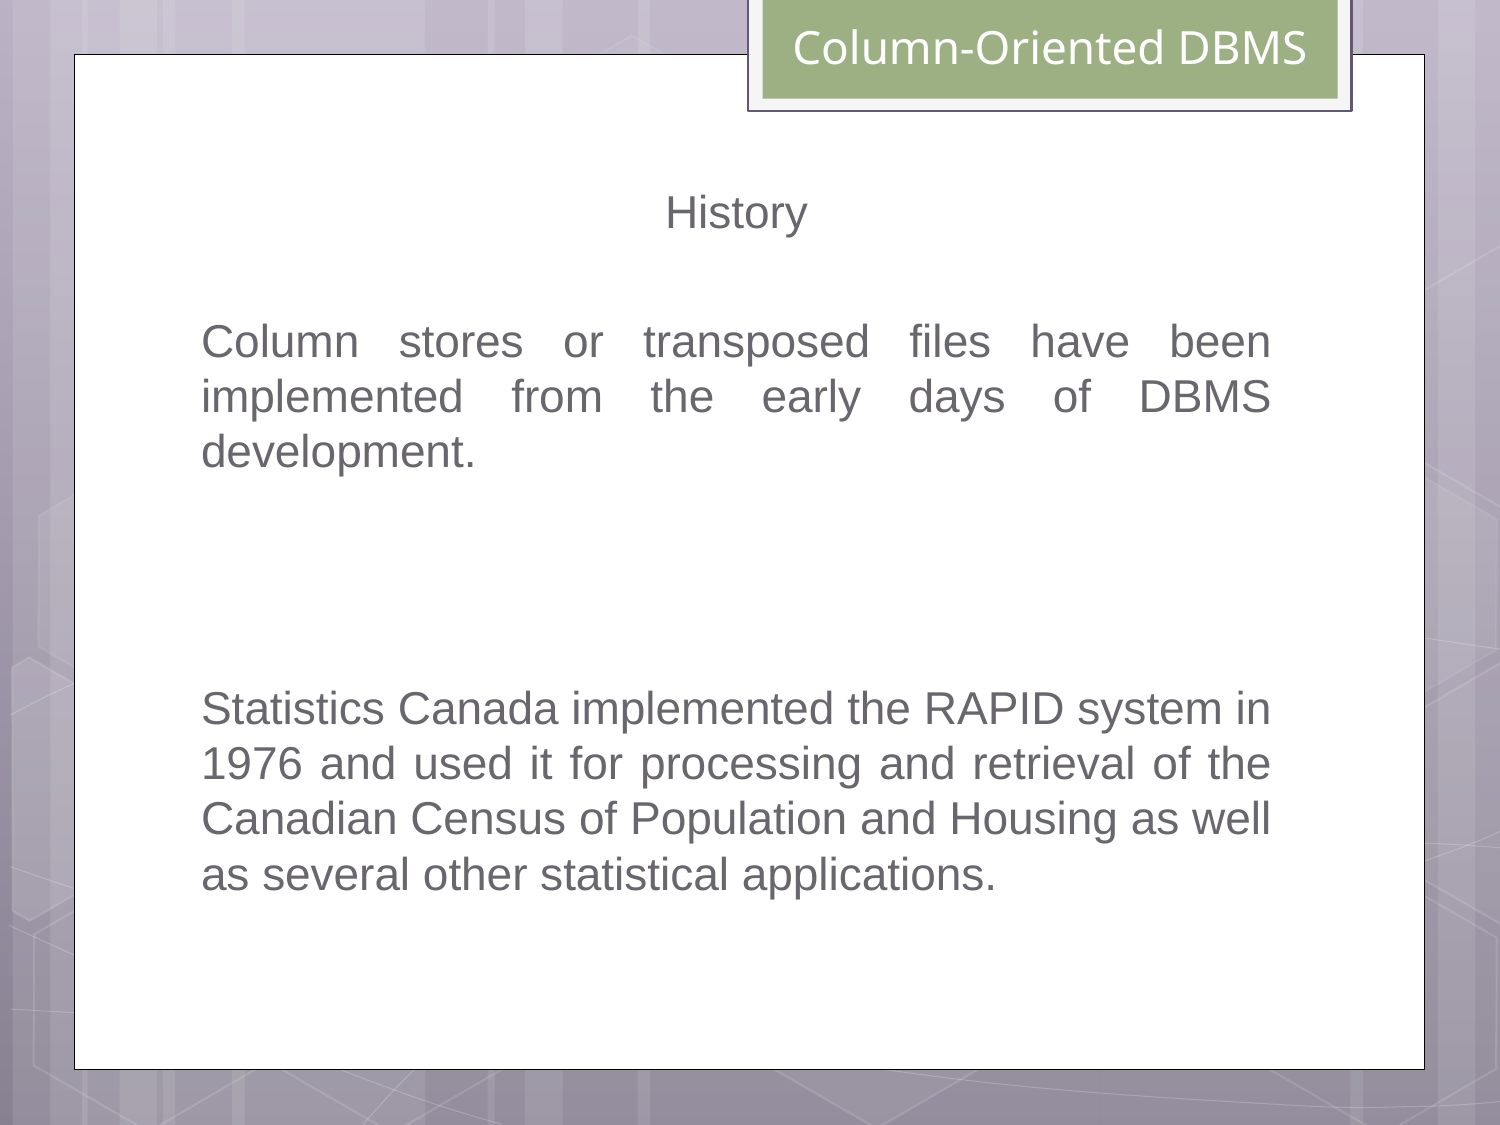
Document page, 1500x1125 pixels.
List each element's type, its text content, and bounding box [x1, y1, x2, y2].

list History Column stores or transposed files have been implemented from the early days of DBMS development. Statistics Canada implemented the RAPID system in 1976 and used it for processing and retrieval of the Canadian Census of Population and Housing as well as several other statistical applications. [174, 174, 1287, 950]
title Column-Oriented DBMS [737, 0, 1363, 82]
